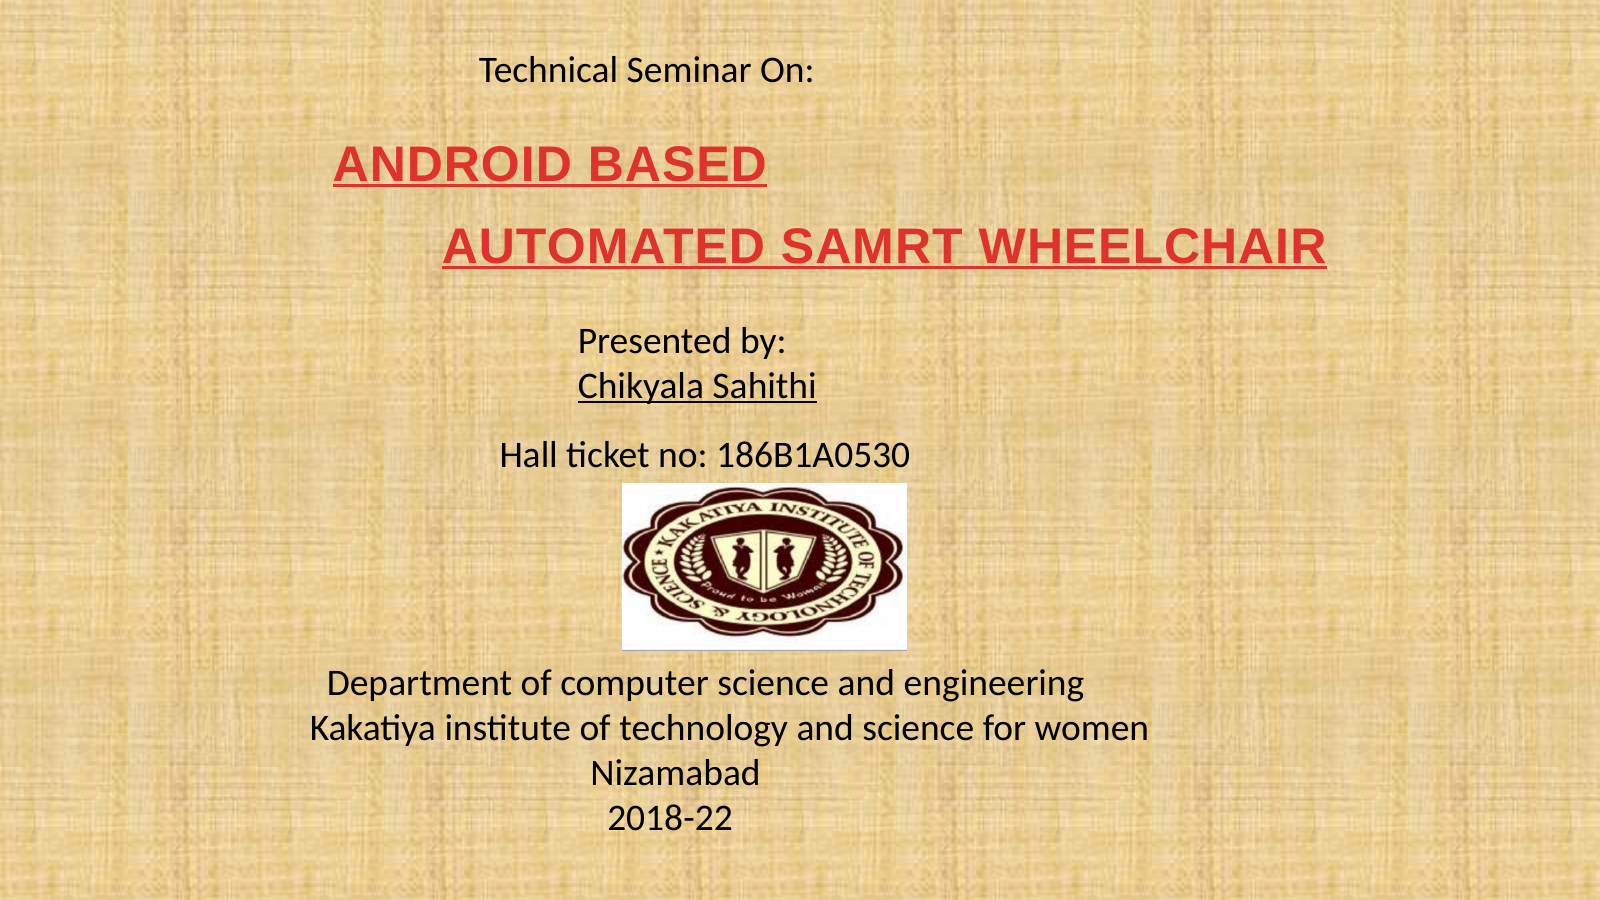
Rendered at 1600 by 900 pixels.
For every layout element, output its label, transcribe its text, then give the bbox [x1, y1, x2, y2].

picture [0, 0, 1600, 900]
text_box Presented by: Chikyala Sahithi [563, 308, 832, 413]
text_box Technical Seminar On: [319, 37, 830, 97]
text_box ANDROID BASED [317, 123, 782, 199]
text_box AUTOMATED SAMRT WHEELCHAIR [426, 205, 1342, 281]
text_box Department of computer science and engineering Kakatiya institute of technology and science for women Nizamabad 2018-22 [295, 650, 1166, 846]
text_box Hall ticket no: 186B1A0530 [484, 423, 935, 483]
